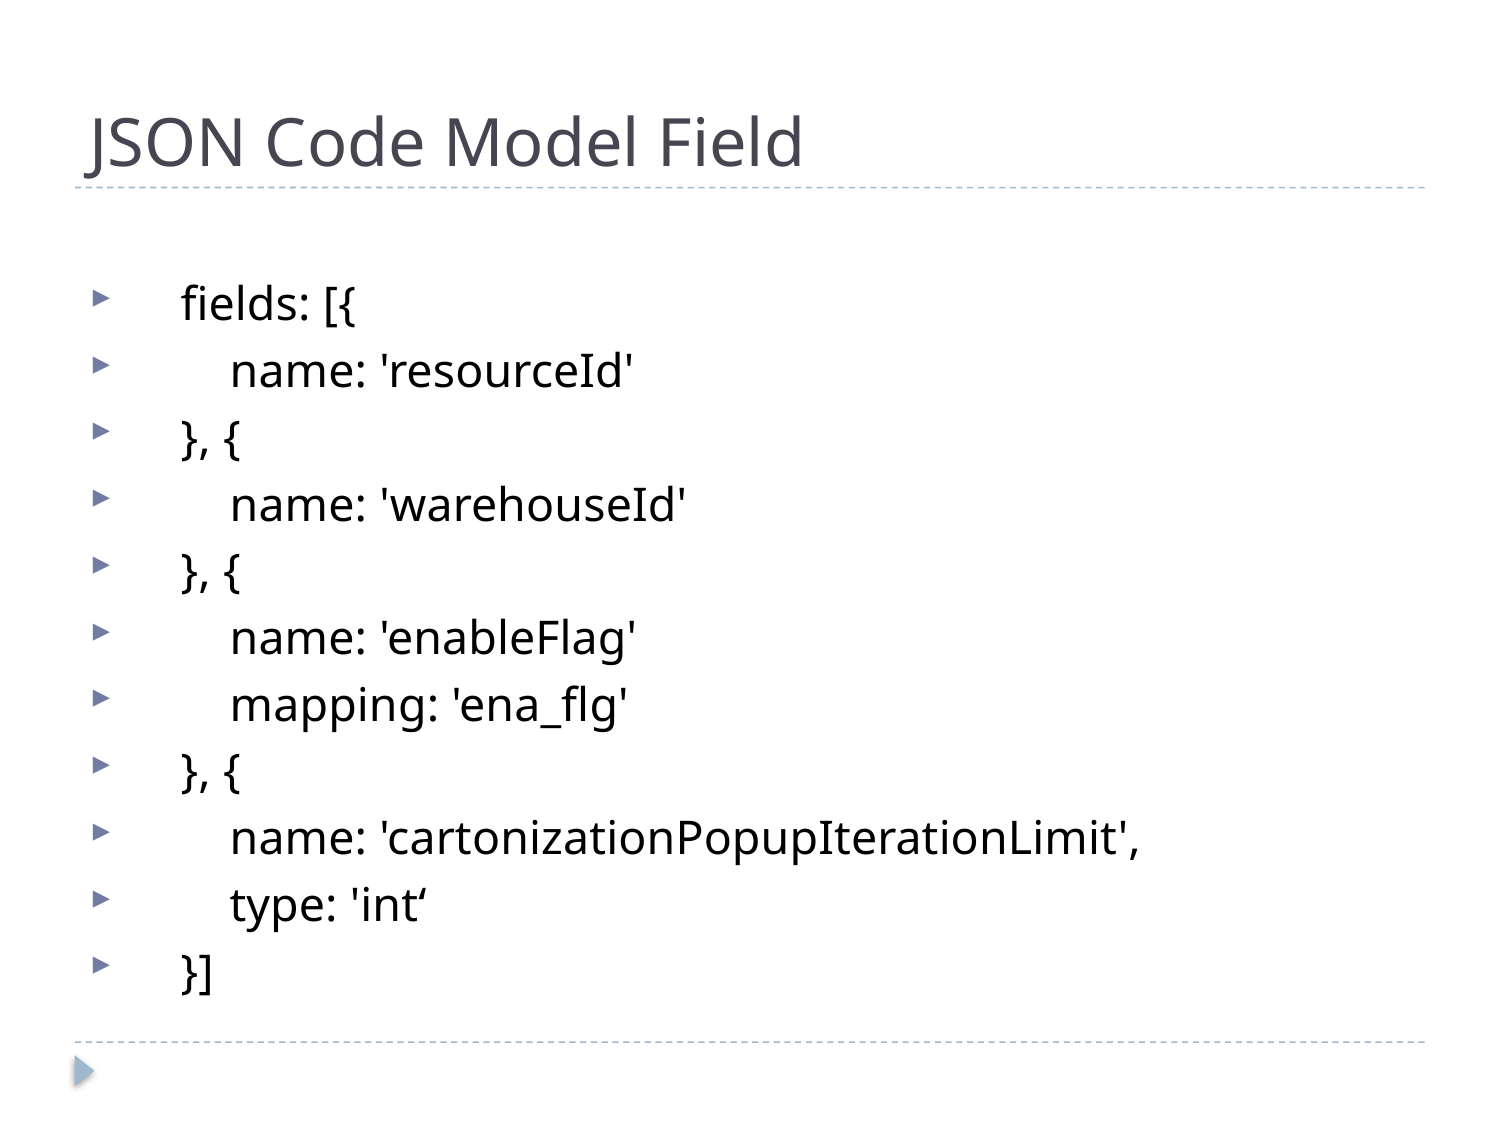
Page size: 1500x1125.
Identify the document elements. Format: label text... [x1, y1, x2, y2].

list fields: [{ name: 'resourceId' }, { name: 'warehouseId' }, { name: 'enableFlag' mapping: 'ena_flg' }, { name: 'cartonizationPopupIterationLimit', type: 'int‘ }] [75, 200, 1425, 1010]
title JSON Code Model Field [75, 24, 1425, 188]
